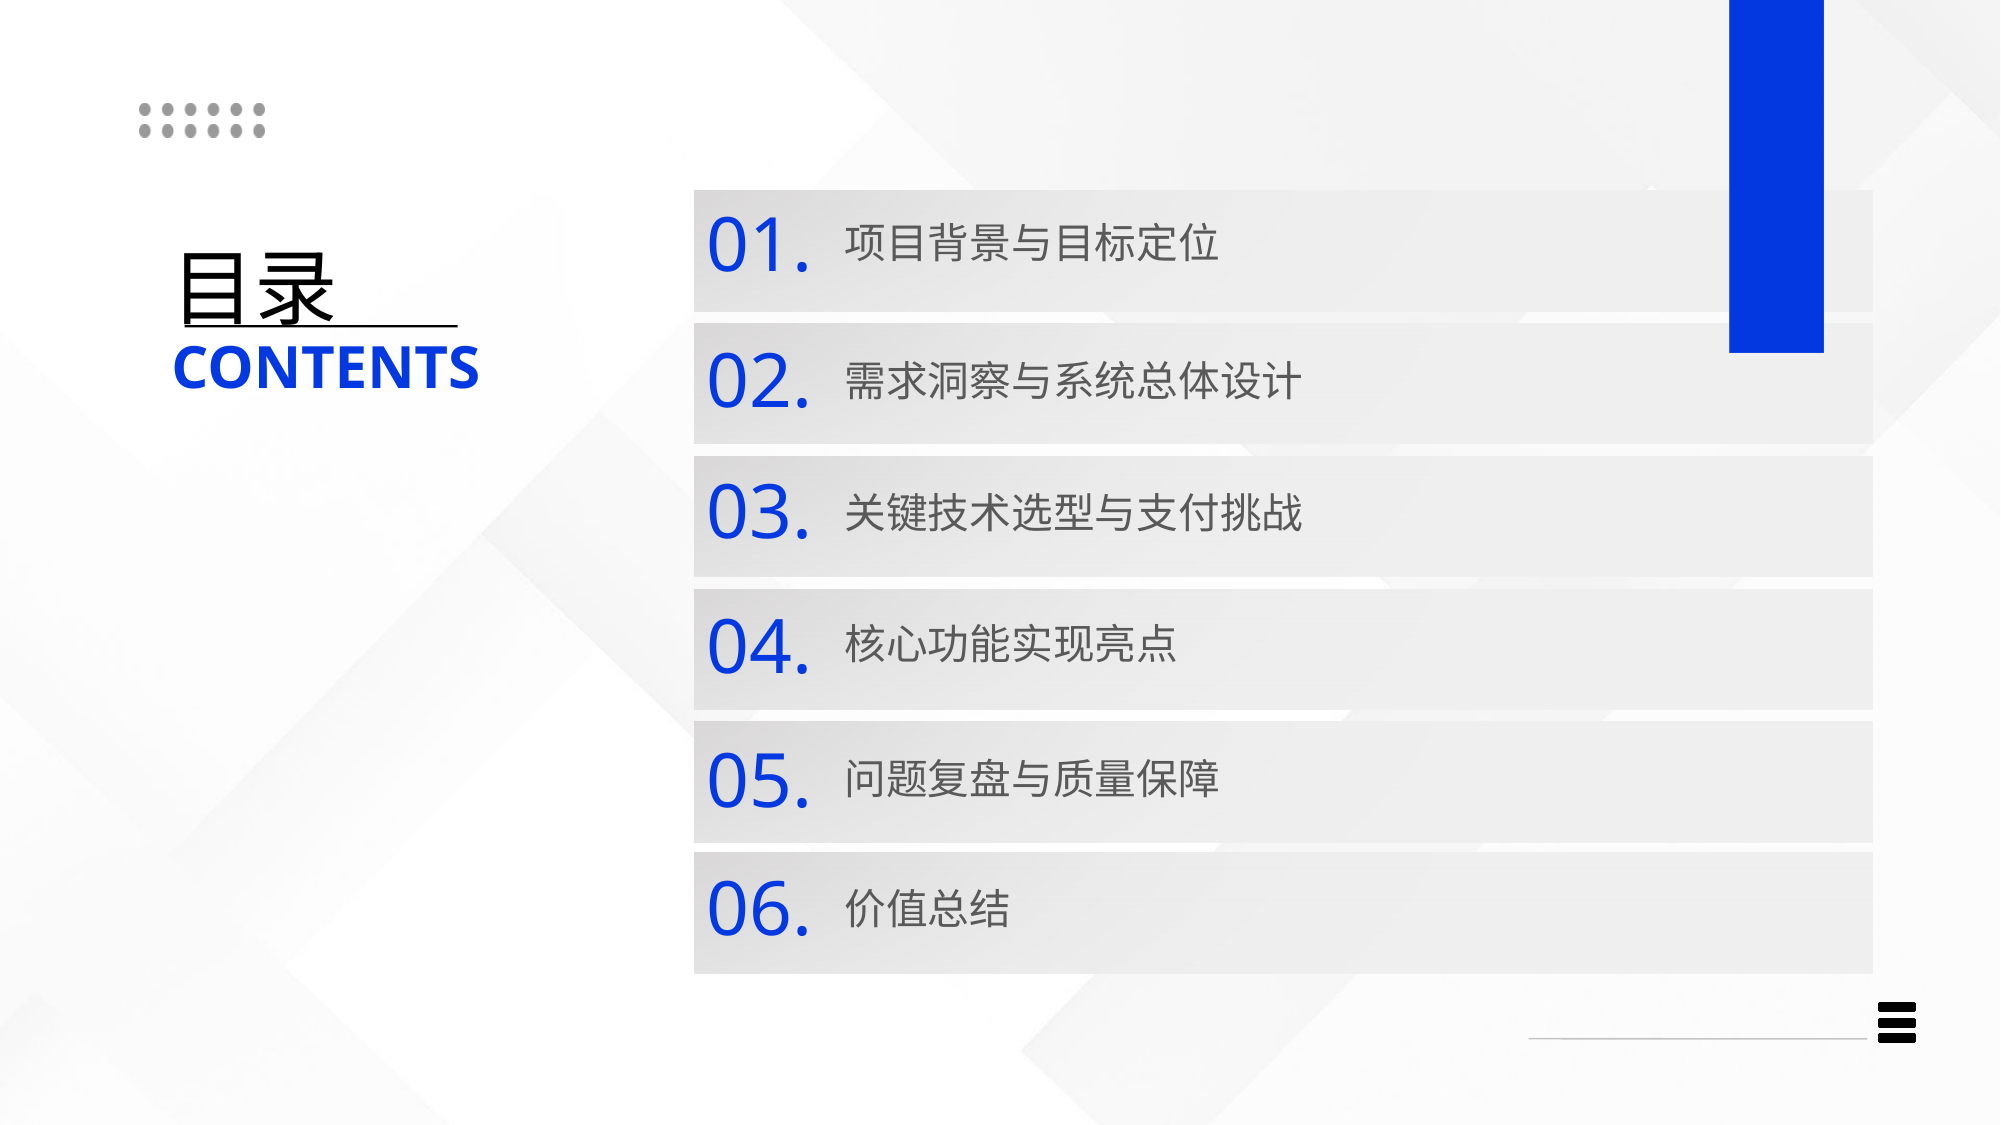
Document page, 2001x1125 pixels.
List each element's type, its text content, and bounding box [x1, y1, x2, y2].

picture [0, 0, 2001, 1125]
text_box CONTENTS [171, 329, 609, 400]
text_box 目录 [171, 204, 403, 329]
text_box [1879, 1019, 1915, 1027]
text_box [1879, 1035, 1915, 1042]
text_box [1879, 1003, 1915, 1011]
